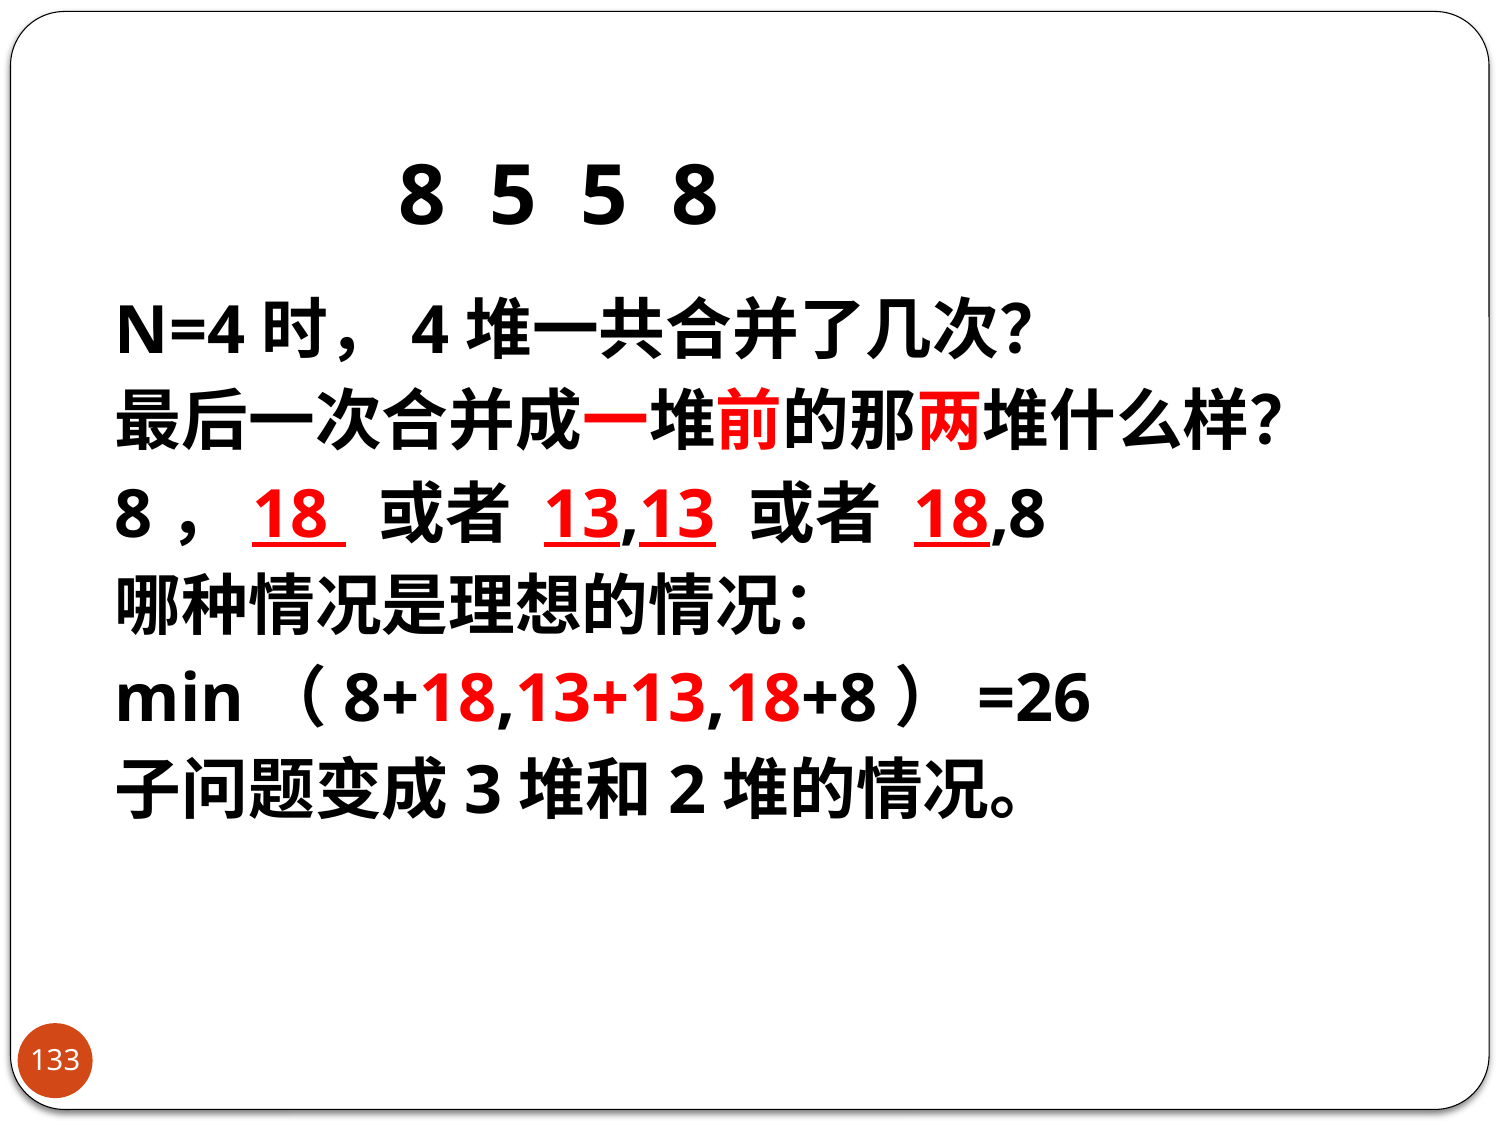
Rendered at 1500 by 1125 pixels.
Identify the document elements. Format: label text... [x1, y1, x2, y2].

slide_number 133 [17, 1023, 93, 1099]
text_box 8 5 5 8 [383, 125, 975, 257]
list N=4时，4堆一共合并了几次？ 最后一次合并成一堆前的那两堆什么样？ 8，18 或者 13,13 或者 18,8 哪种情况是理想的情况： min（8+18,13+13,18+8）=26 子问题变成3堆和2堆的情况。 [100, 278, 1424, 1024]
